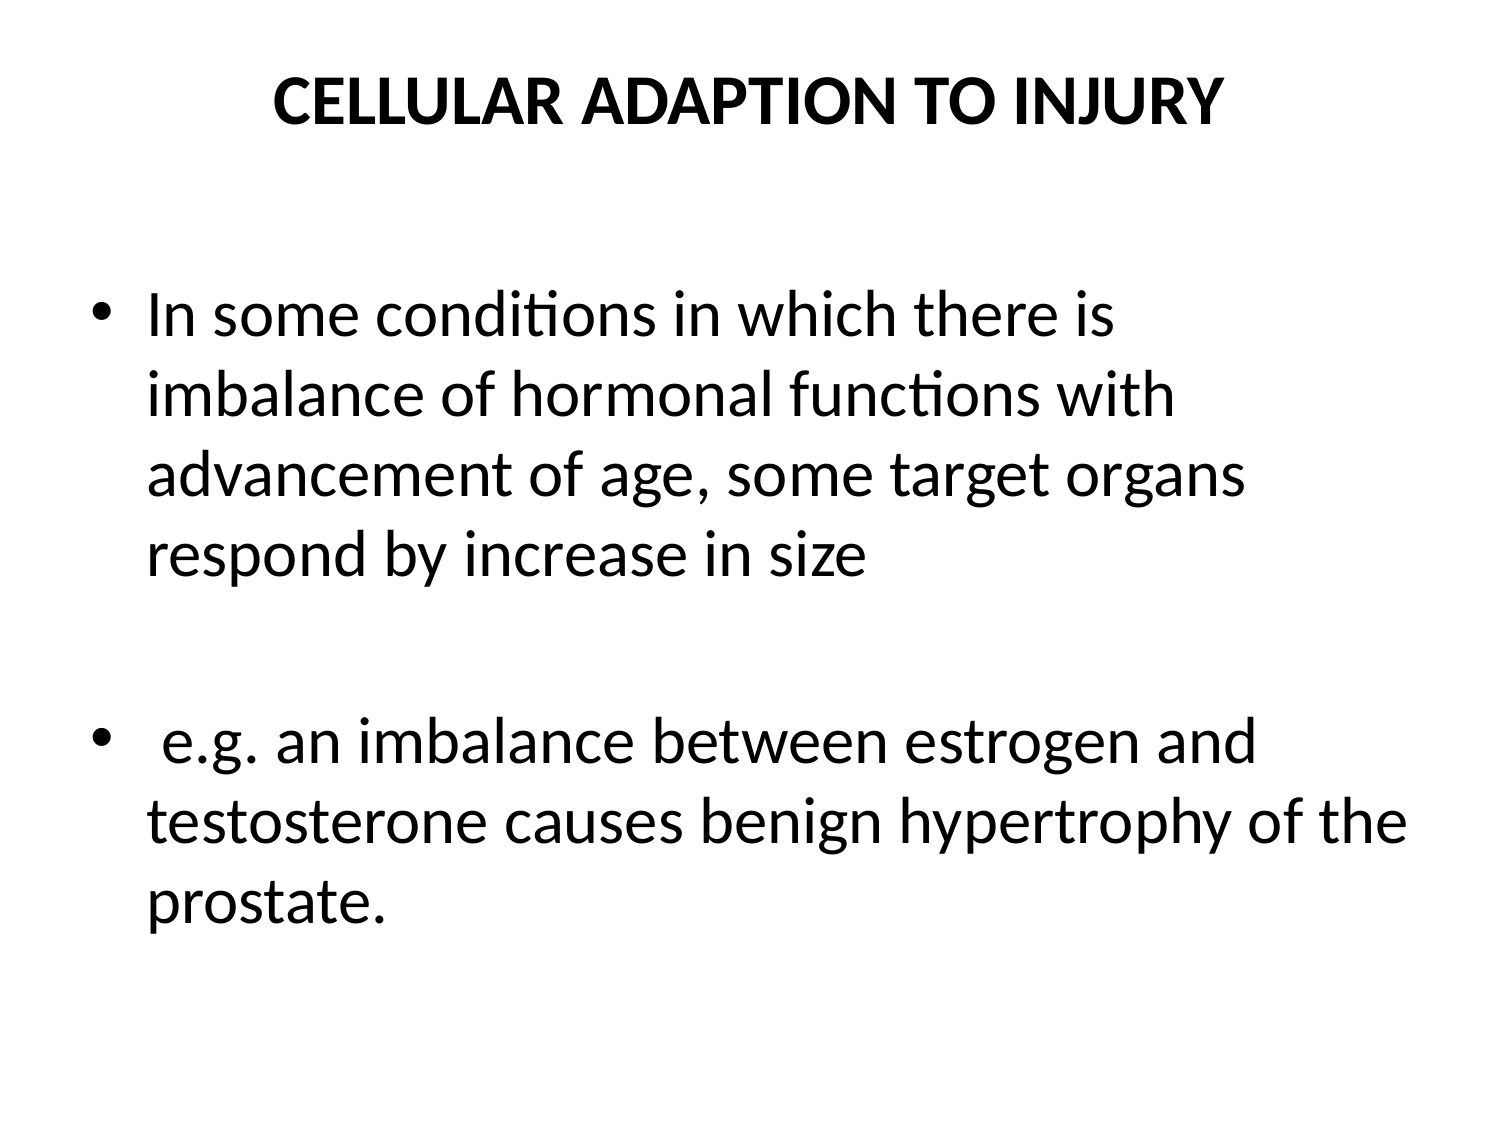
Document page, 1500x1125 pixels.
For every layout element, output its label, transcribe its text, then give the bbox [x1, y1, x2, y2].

list In some conditions in which there is imbalance of hormonal functions with advancement of age, some target organs respond by increase in size e.g. an imbalance between estrogen and testosterone causes benign hypertrophy of the prostate. [75, 262, 1425, 1005]
title CELLULAR ADAPTION TO INJURY [75, 45, 1425, 233]
